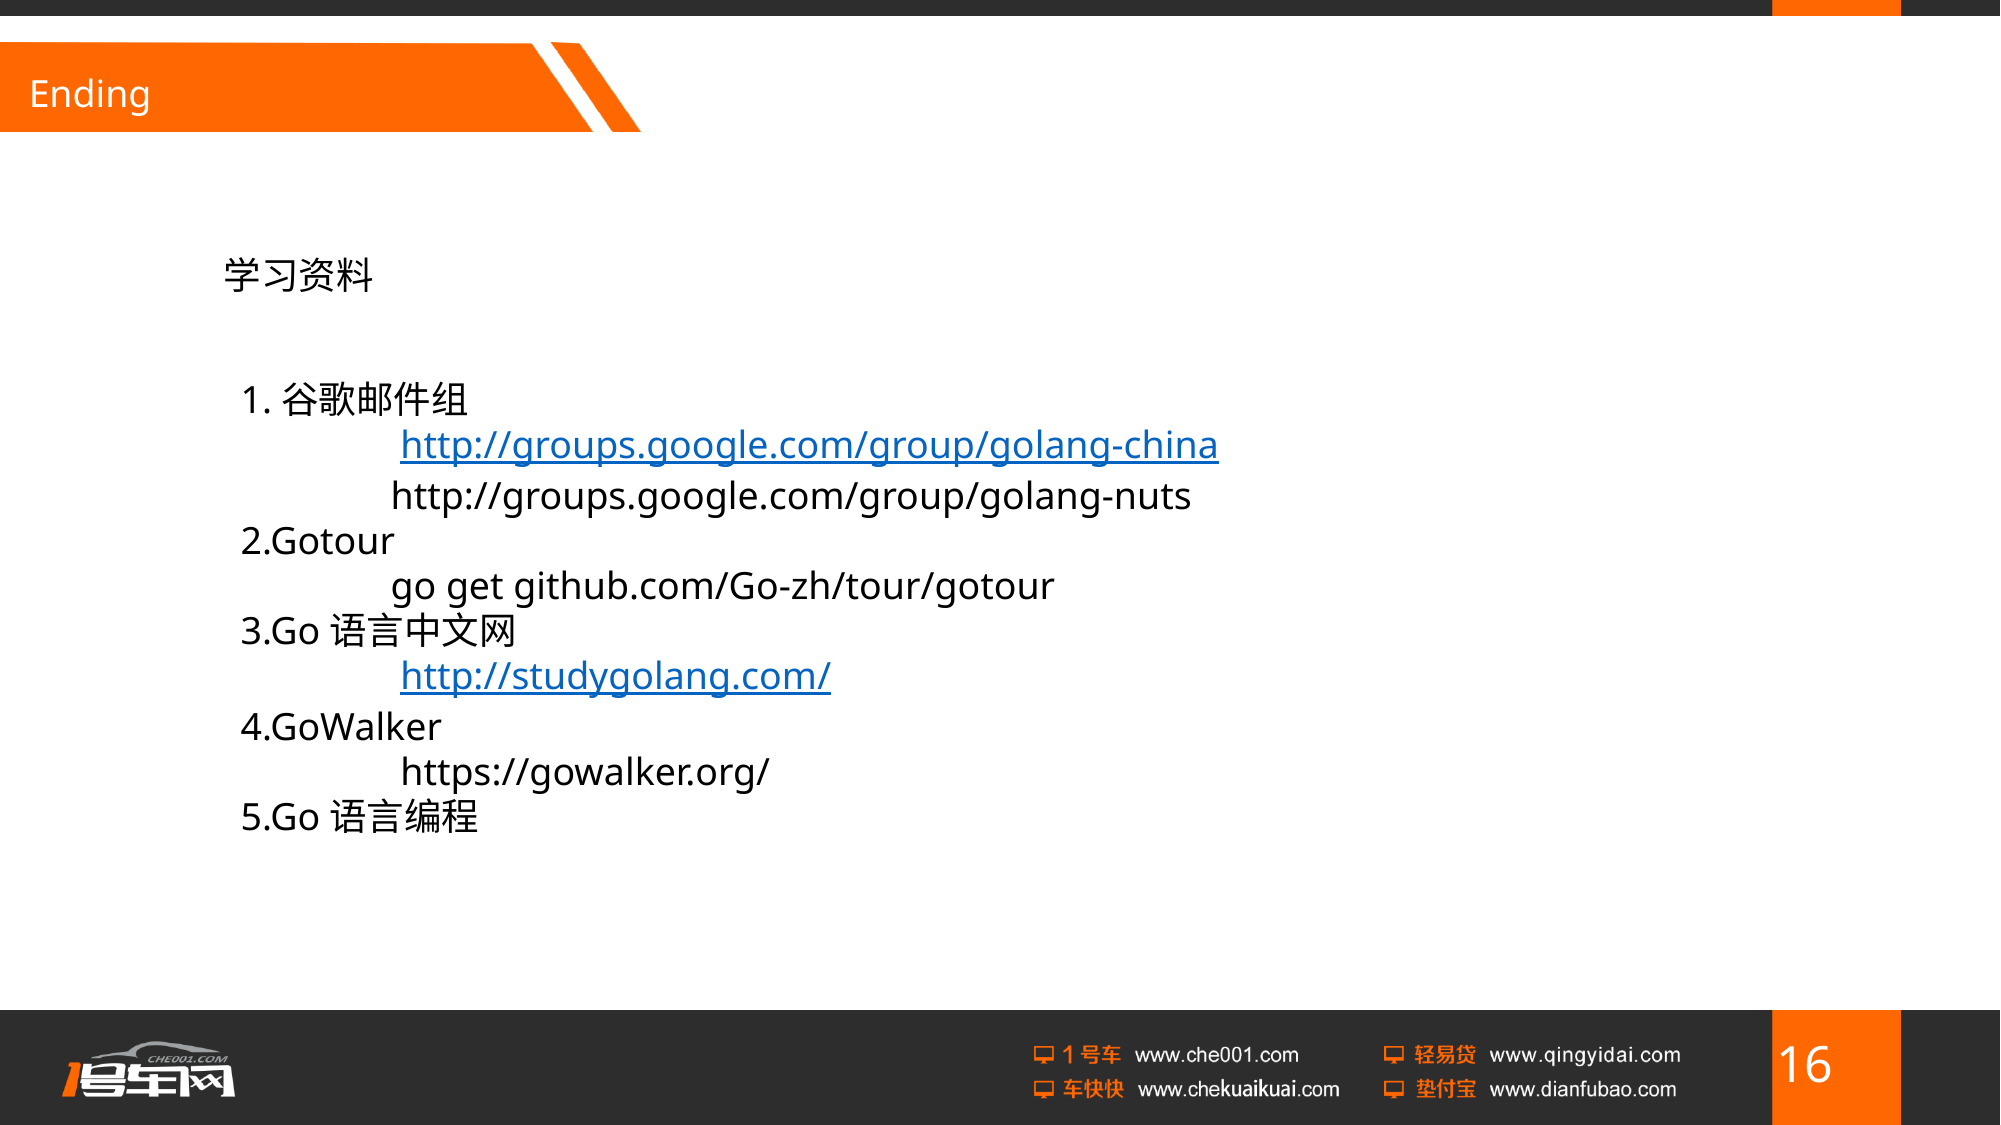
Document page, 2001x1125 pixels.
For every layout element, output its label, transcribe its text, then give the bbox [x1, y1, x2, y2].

picture [0, 42, 641, 132]
title Ending [13, 54, 562, 132]
text_box 1.谷歌邮件组 http://groups.google.com/group/golang-china http://groups.google.com/group/golang-nuts 2.Gotour go get github.com/Go-zh/tour/gotour 3.Go语言中文网 http://studygolang.com/ 4.GoWalker https://gowalker.org/ 5.Go语言编程 [225, 368, 1734, 846]
picture [0, 0, 2000, 16]
slide_number 16 [1747, 1012, 1862, 1122]
picture [0, 1010, 2000, 1125]
text_box 学习资料 [208, 244, 1844, 305]
